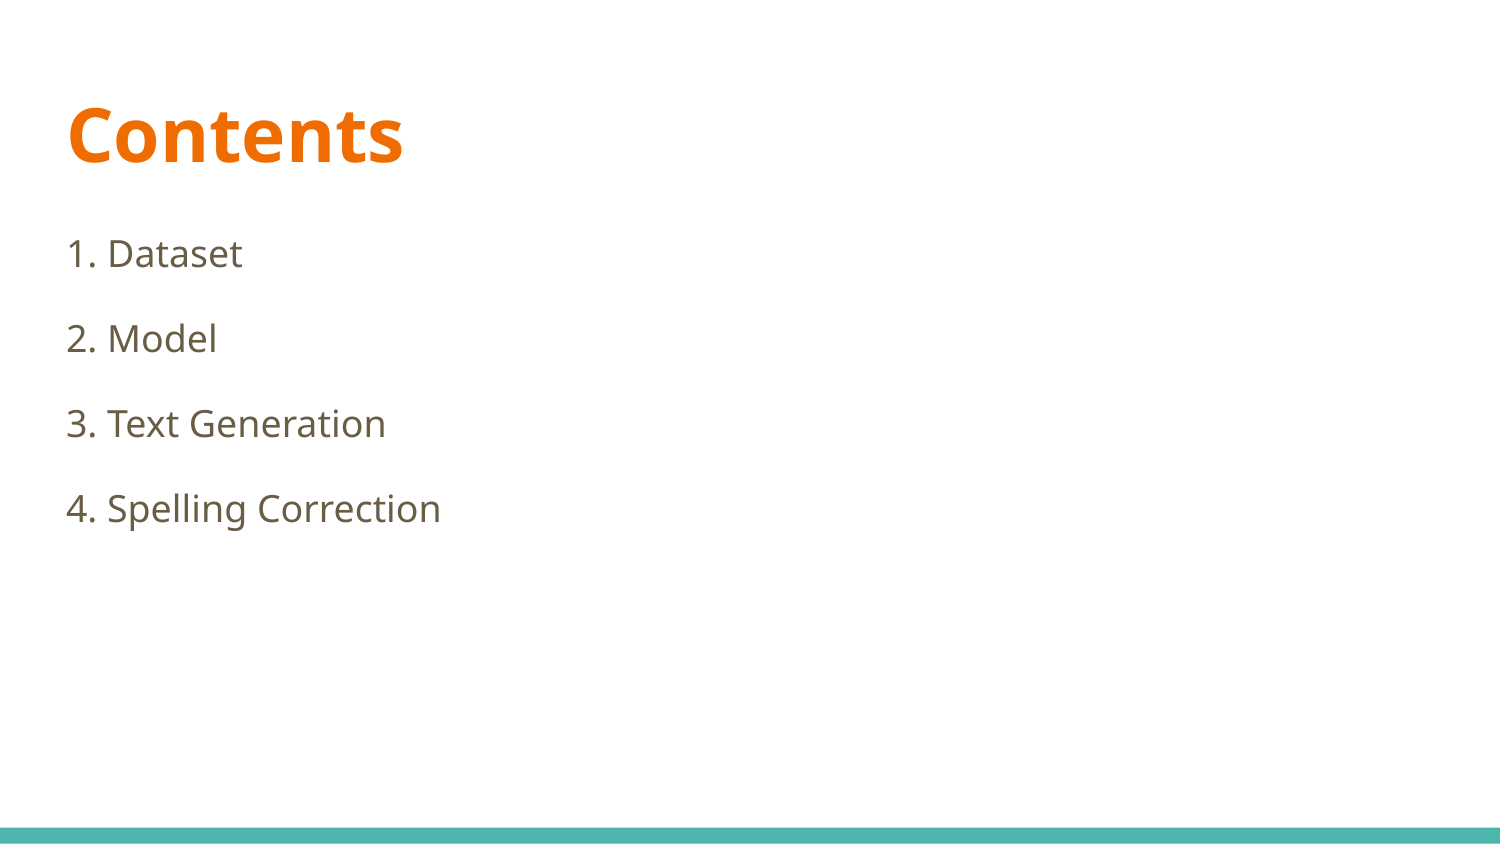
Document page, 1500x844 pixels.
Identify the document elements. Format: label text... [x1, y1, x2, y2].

list 1. Dataset 2. Model 3. Text Generation 4. Spelling Correction [51, 207, 1449, 750]
title Contents [51, 72, 1449, 189]
